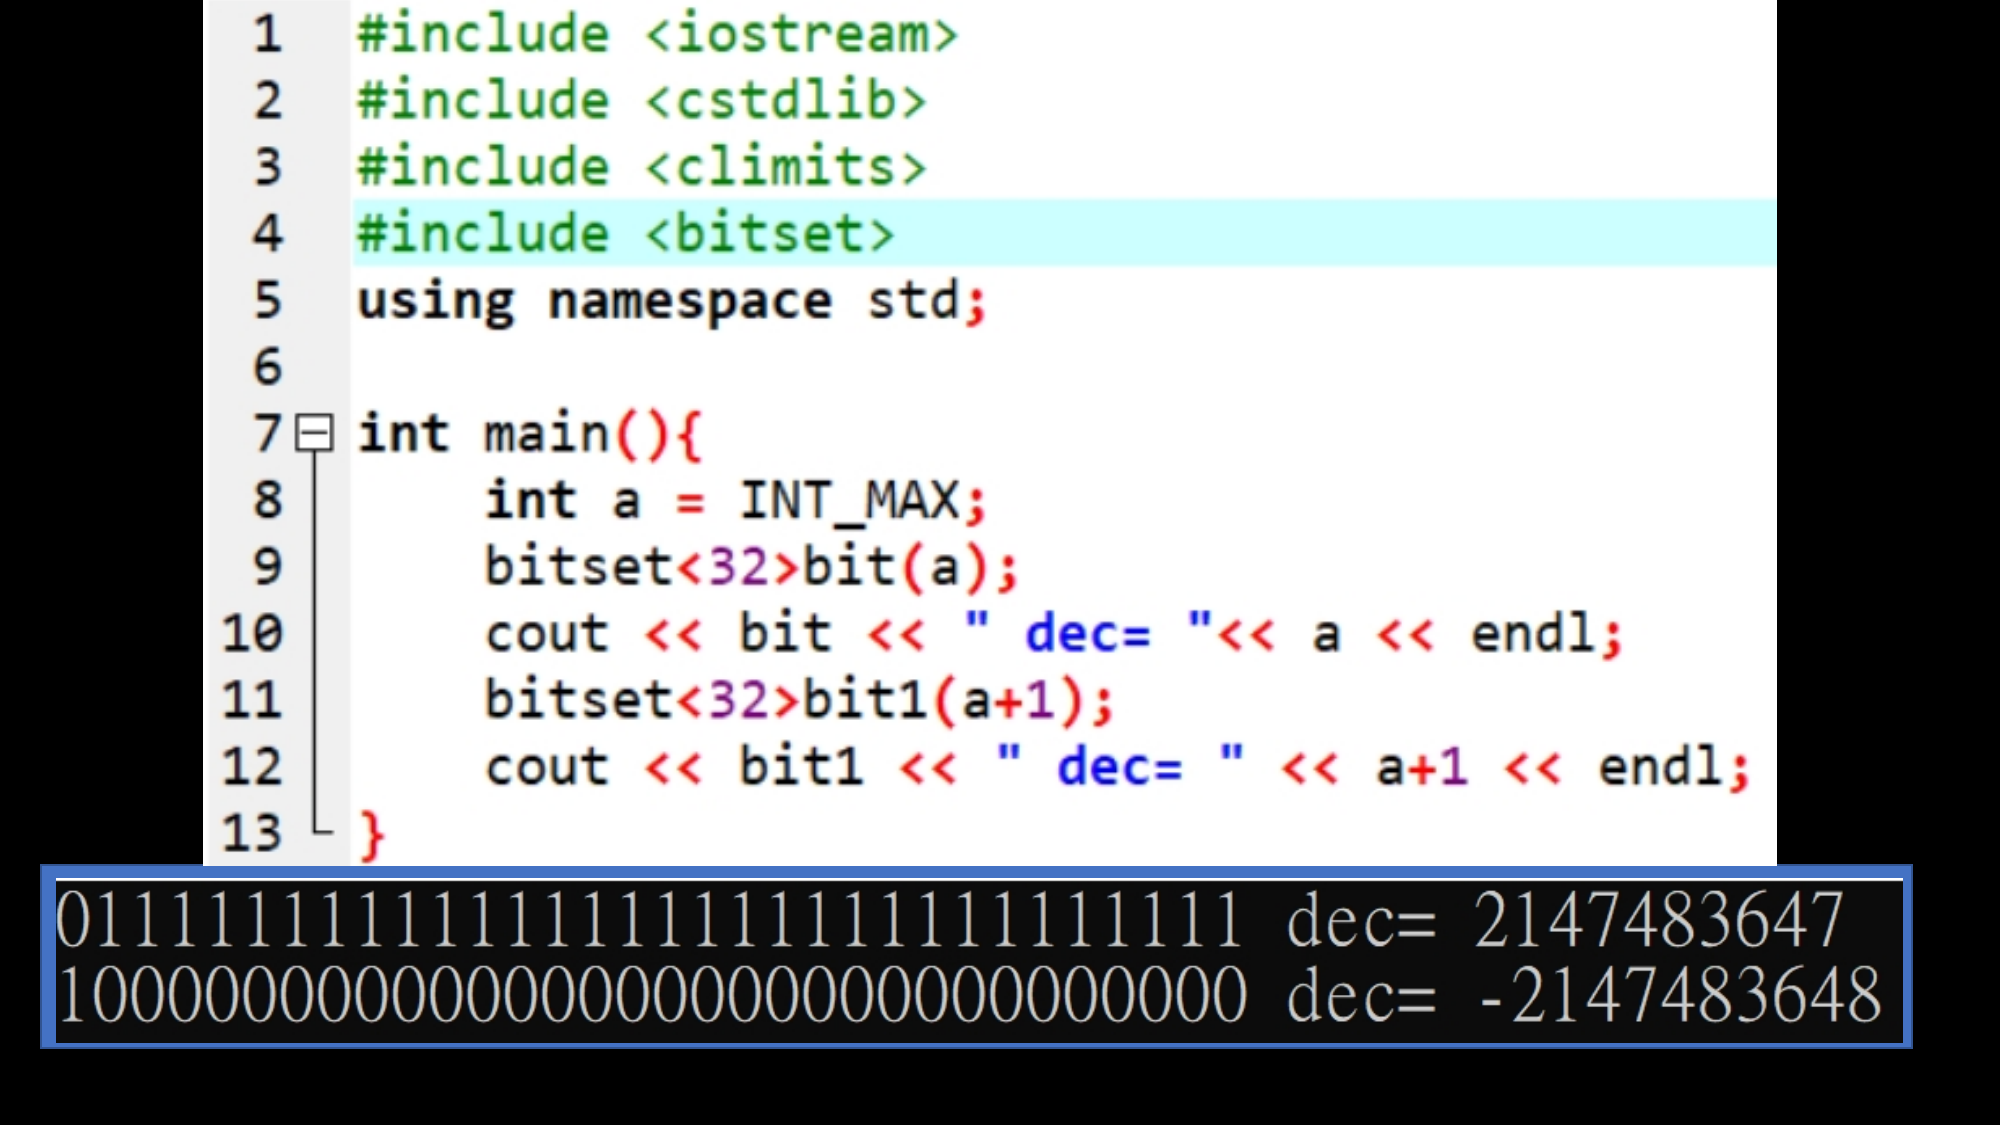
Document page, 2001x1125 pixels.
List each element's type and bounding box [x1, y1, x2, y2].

picture [203, 0, 1777, 866]
text_box [40, 864, 1913, 1049]
list [56, 878, 1903, 1043]
